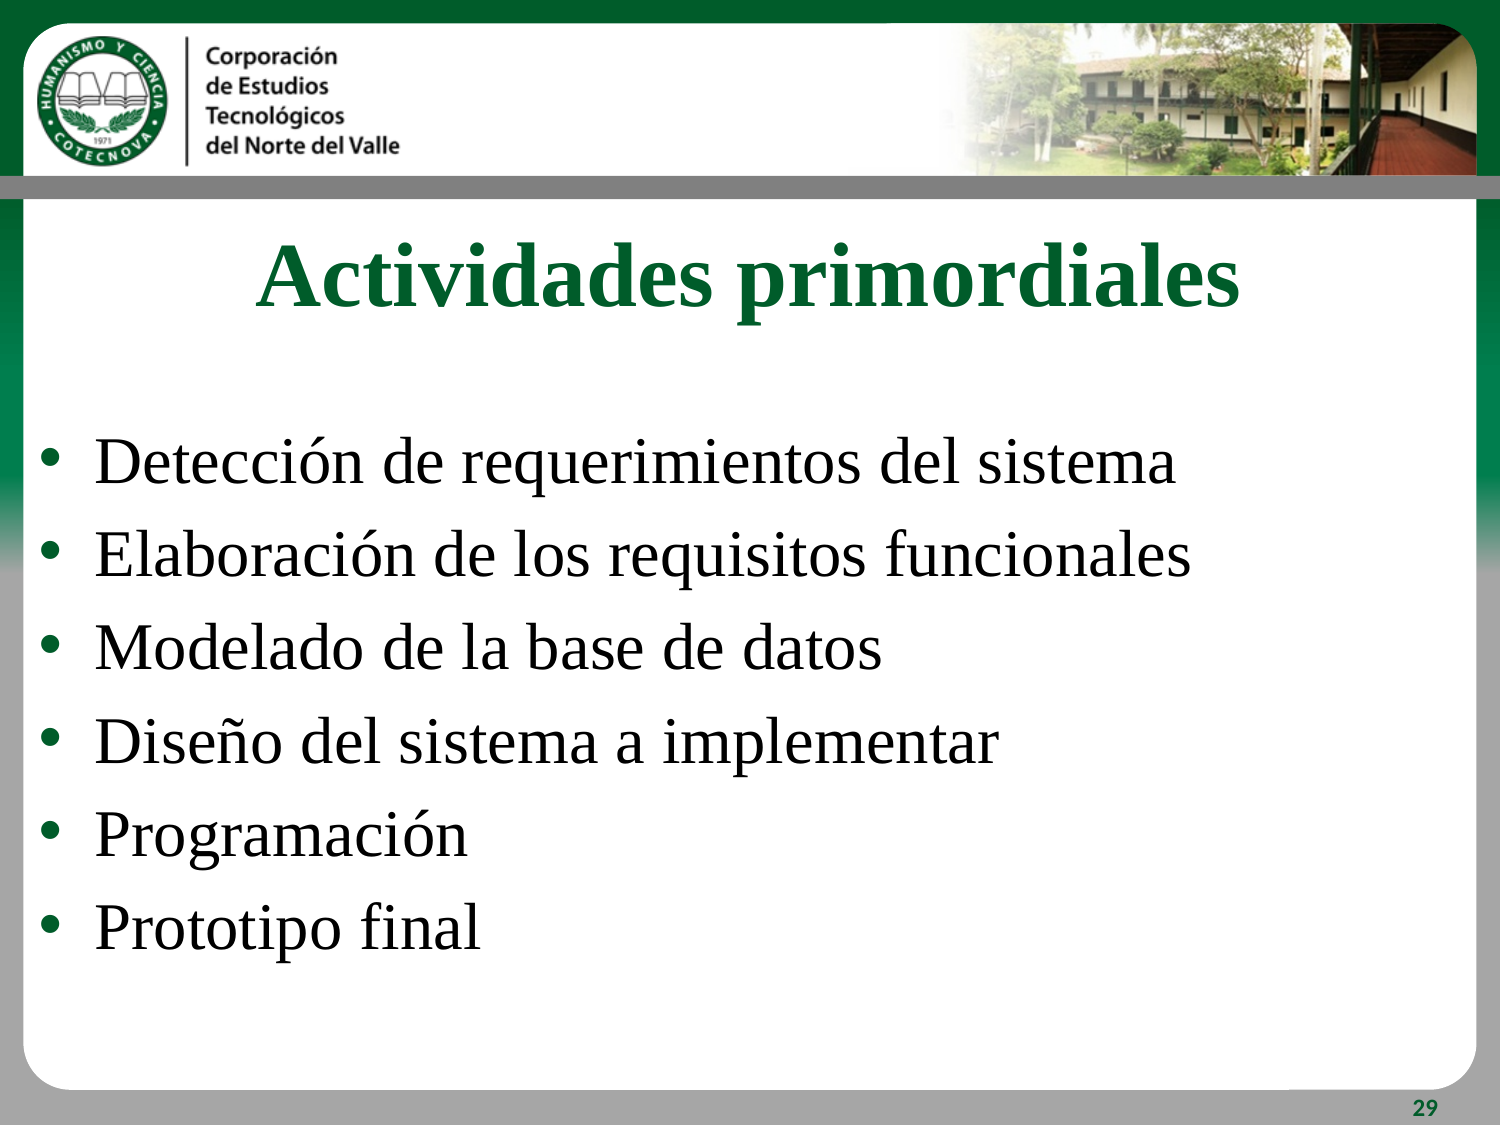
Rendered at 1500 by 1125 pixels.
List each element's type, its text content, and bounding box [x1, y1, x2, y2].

title Actividades primordiales [22, 205, 1476, 335]
picture [848, 23, 1477, 175]
list Detección de requerimientos del sistema Elaboración de los requisitos funcionales Modelado de la base de datos Diseño del sistema a implementar Programación Prototipo final [23, 408, 1477, 1079]
picture [36, 35, 402, 168]
slide_number 29 [1300, 1088, 1454, 1125]
